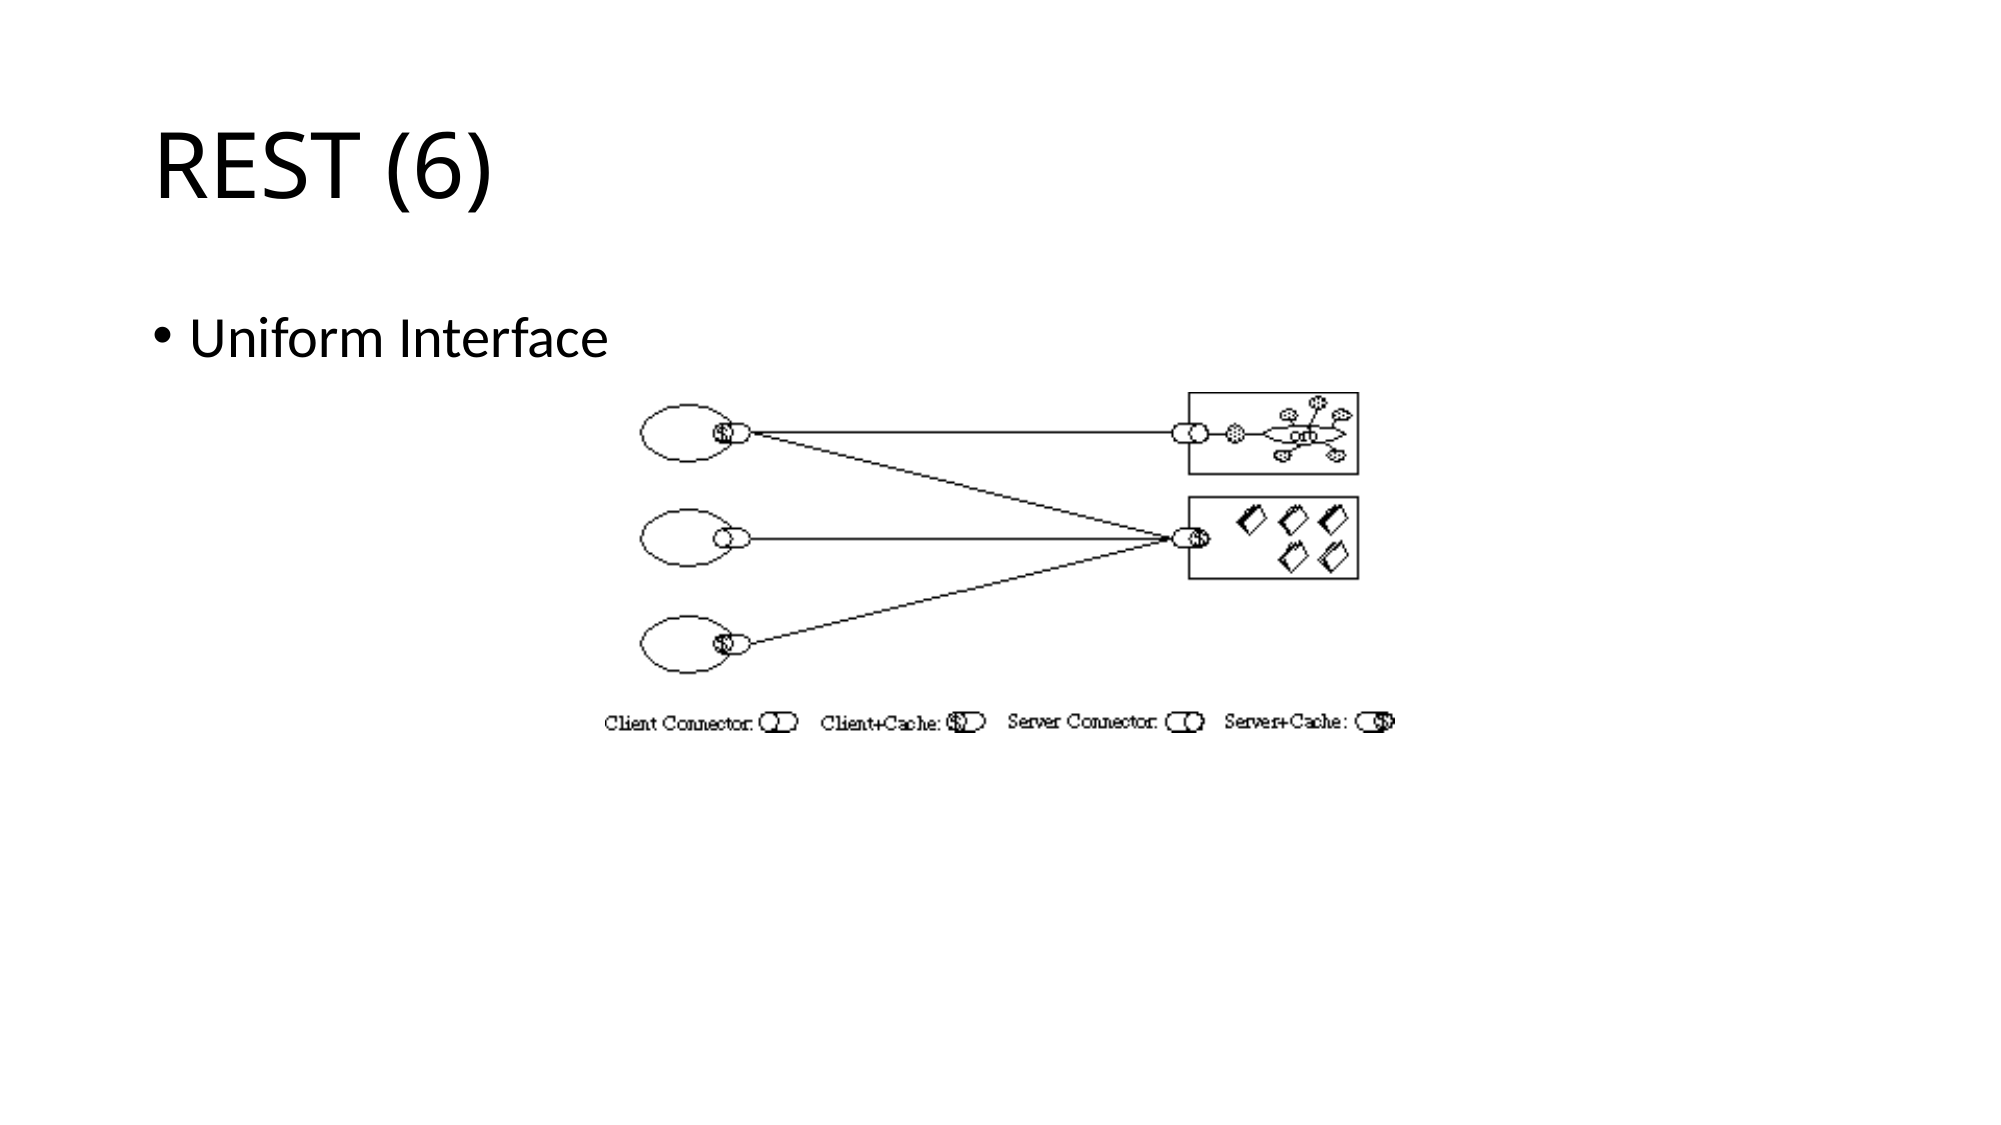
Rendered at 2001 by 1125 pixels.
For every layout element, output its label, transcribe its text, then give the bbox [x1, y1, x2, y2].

title REST (6) [137, 59, 1863, 278]
picture [605, 392, 1395, 733]
list Uniform Interface [137, 299, 1863, 1014]
